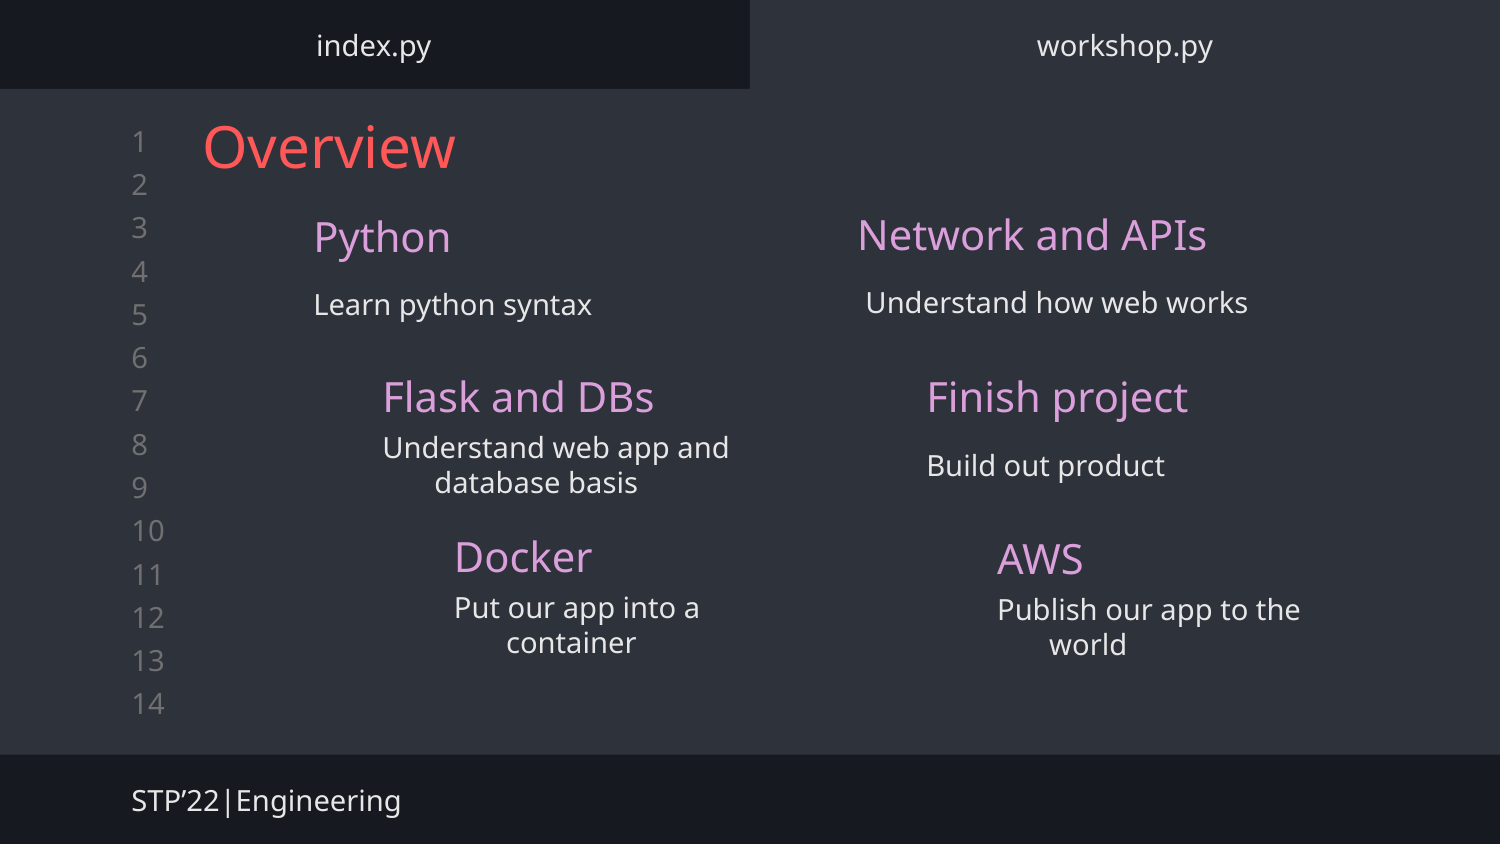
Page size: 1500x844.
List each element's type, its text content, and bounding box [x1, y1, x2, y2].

subtitle Python [275, 208, 687, 264]
subtitle Finish project [888, 368, 1300, 424]
subtitle Put our app into a container [416, 584, 828, 669]
text_box STP’22|Engineering [116, 770, 915, 829]
subtitle Learn python syntax [275, 264, 687, 348]
title Overview [187, 95, 1384, 185]
subtitle Understand web app and database basis [344, 420, 782, 508]
subtitle Understand how web works [827, 257, 1397, 346]
subtitle AWS [959, 530, 1371, 586]
subtitle Docker [416, 528, 828, 584]
subtitle Network and APIs [819, 206, 1318, 262]
text_box workshop.py [749, 15, 1500, 74]
subtitle Build out product [888, 424, 1300, 508]
subtitle Publish our app to the world [959, 586, 1371, 670]
text_box index.py [0, 15, 749, 74]
subtitle Flask and DBs [344, 368, 756, 424]
